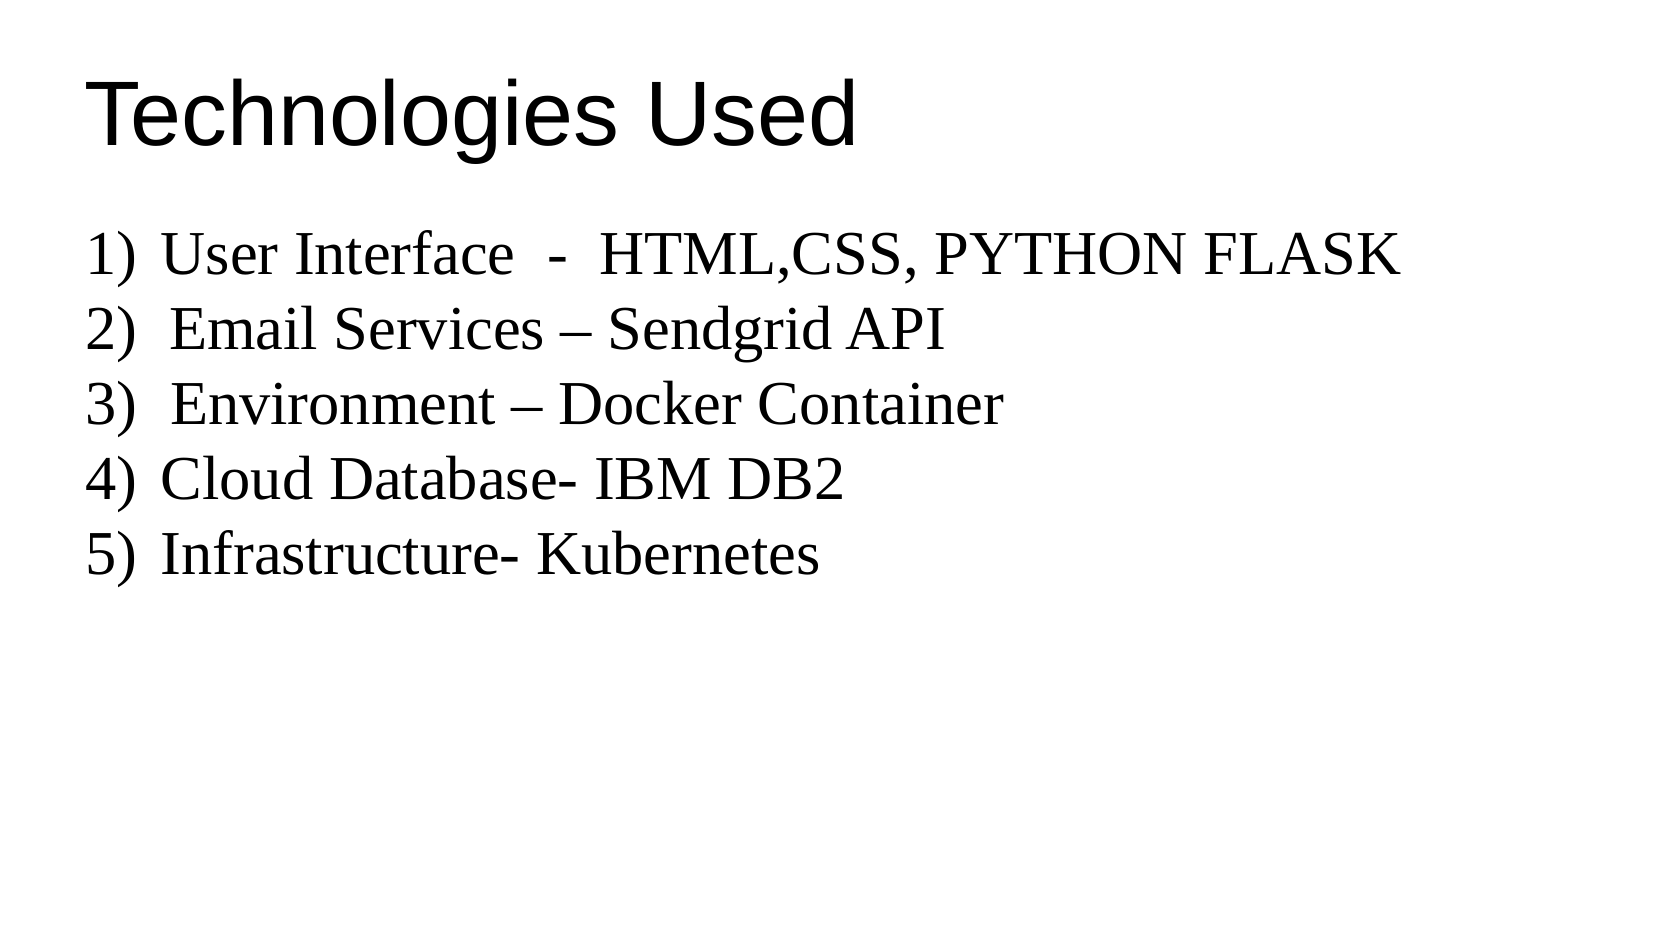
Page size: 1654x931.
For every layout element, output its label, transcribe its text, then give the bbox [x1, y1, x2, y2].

text_box User Interface - HTML,CSS, PYTHON FLASK 2) Email Services – Sendgrid API Environment – Docker Container Cloud Database- IBM DB2 Infrastructure- Kubernetes [70, 204, 1595, 754]
text_box Technologies Used [84, 31, 1573, 187]
